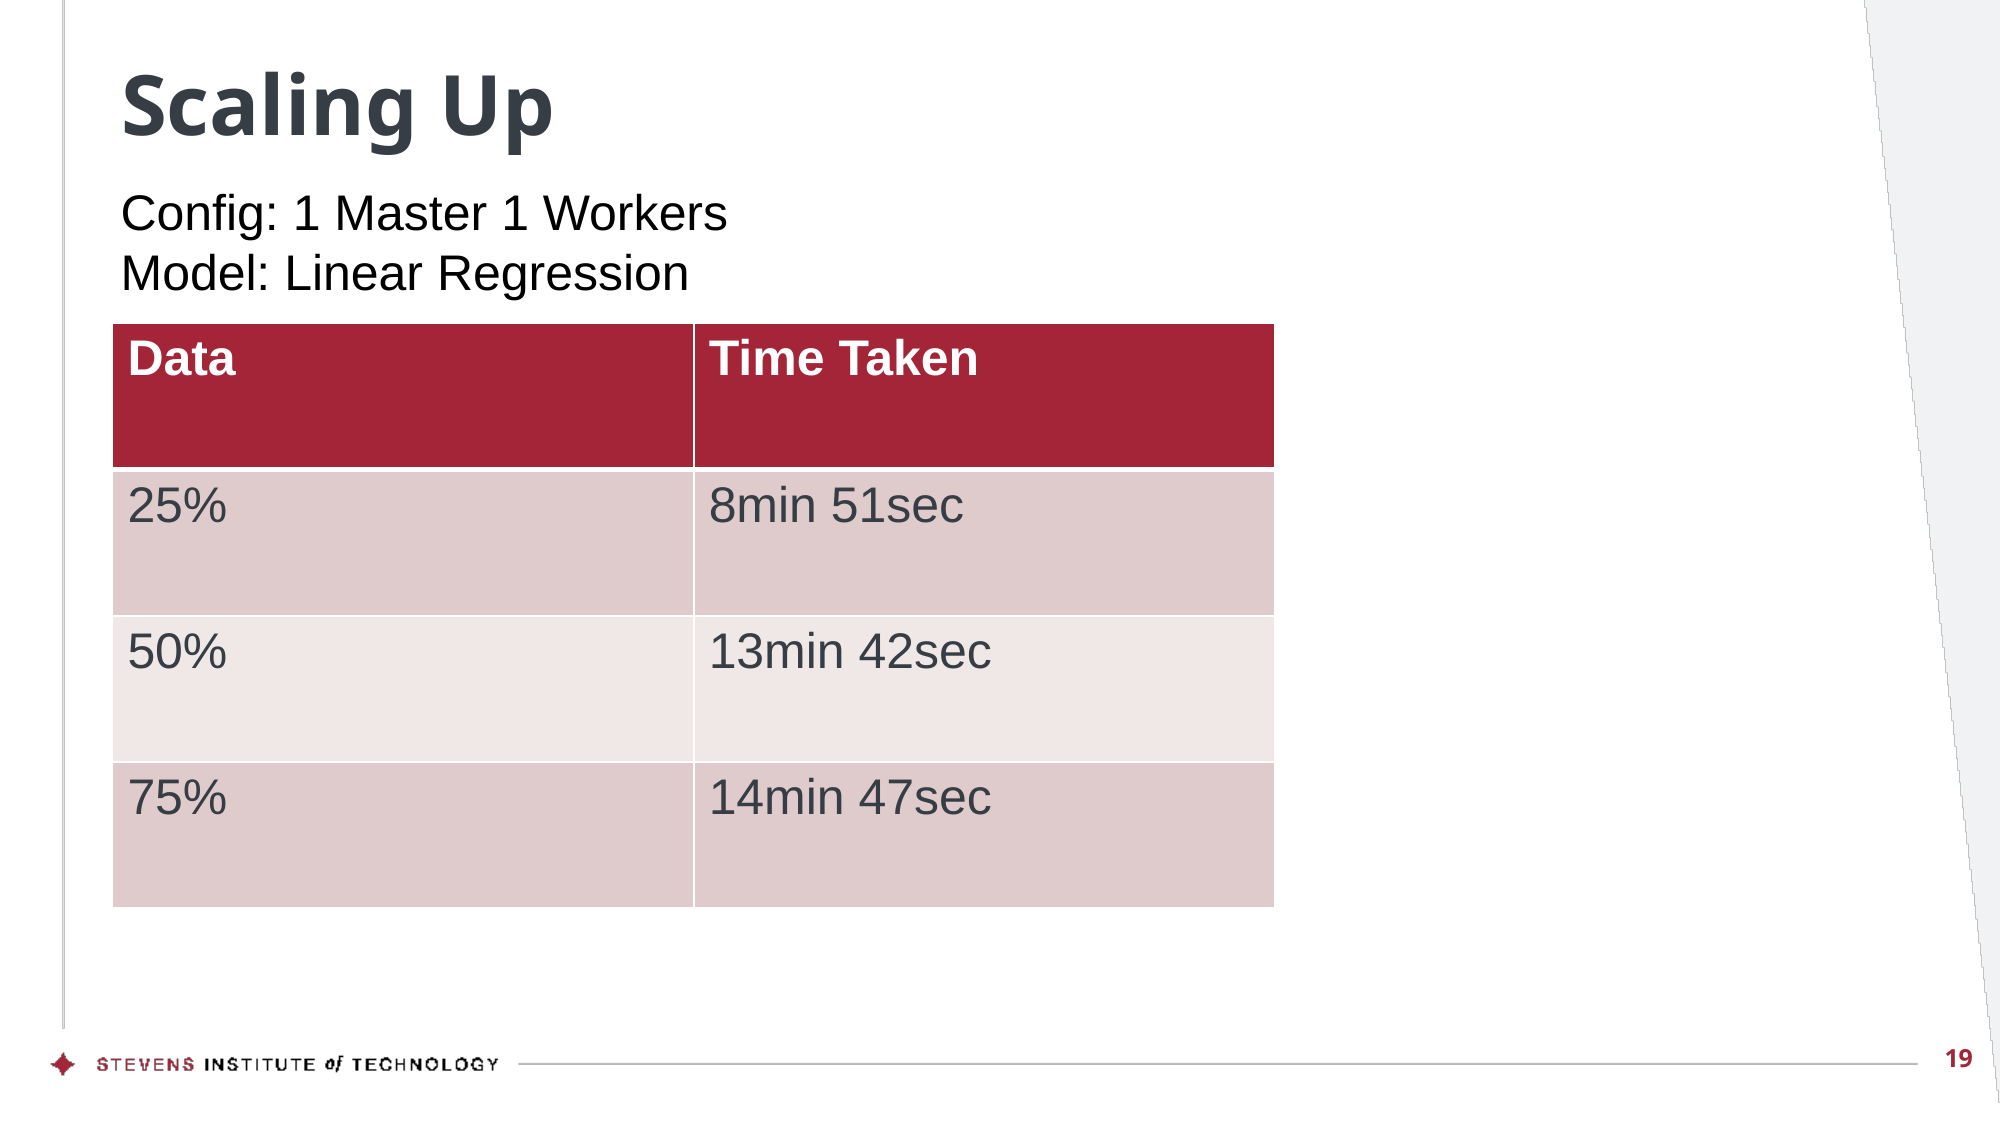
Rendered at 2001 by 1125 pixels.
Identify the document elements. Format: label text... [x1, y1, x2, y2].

table_header Time Taken [695, 324, 1274, 467]
table_cell 75% [113, 763, 693, 907]
table_cell 50% [113, 617, 693, 761]
table_cell 8min 51sec [695, 472, 1274, 615]
title Scaling Up [106, 55, 1863, 177]
table_cell 25% [113, 472, 693, 615]
slide_number 19 [1538, 1029, 1988, 1090]
picture [0, 0, 2000, 1125]
table_cell 14min 47sec [695, 763, 1274, 907]
table_header Data [113, 324, 693, 467]
text_box Config: 1 Master 1 Workers Model: Linear Regression [105, 172, 829, 308]
table_cell 13min 42sec [695, 617, 1274, 761]
